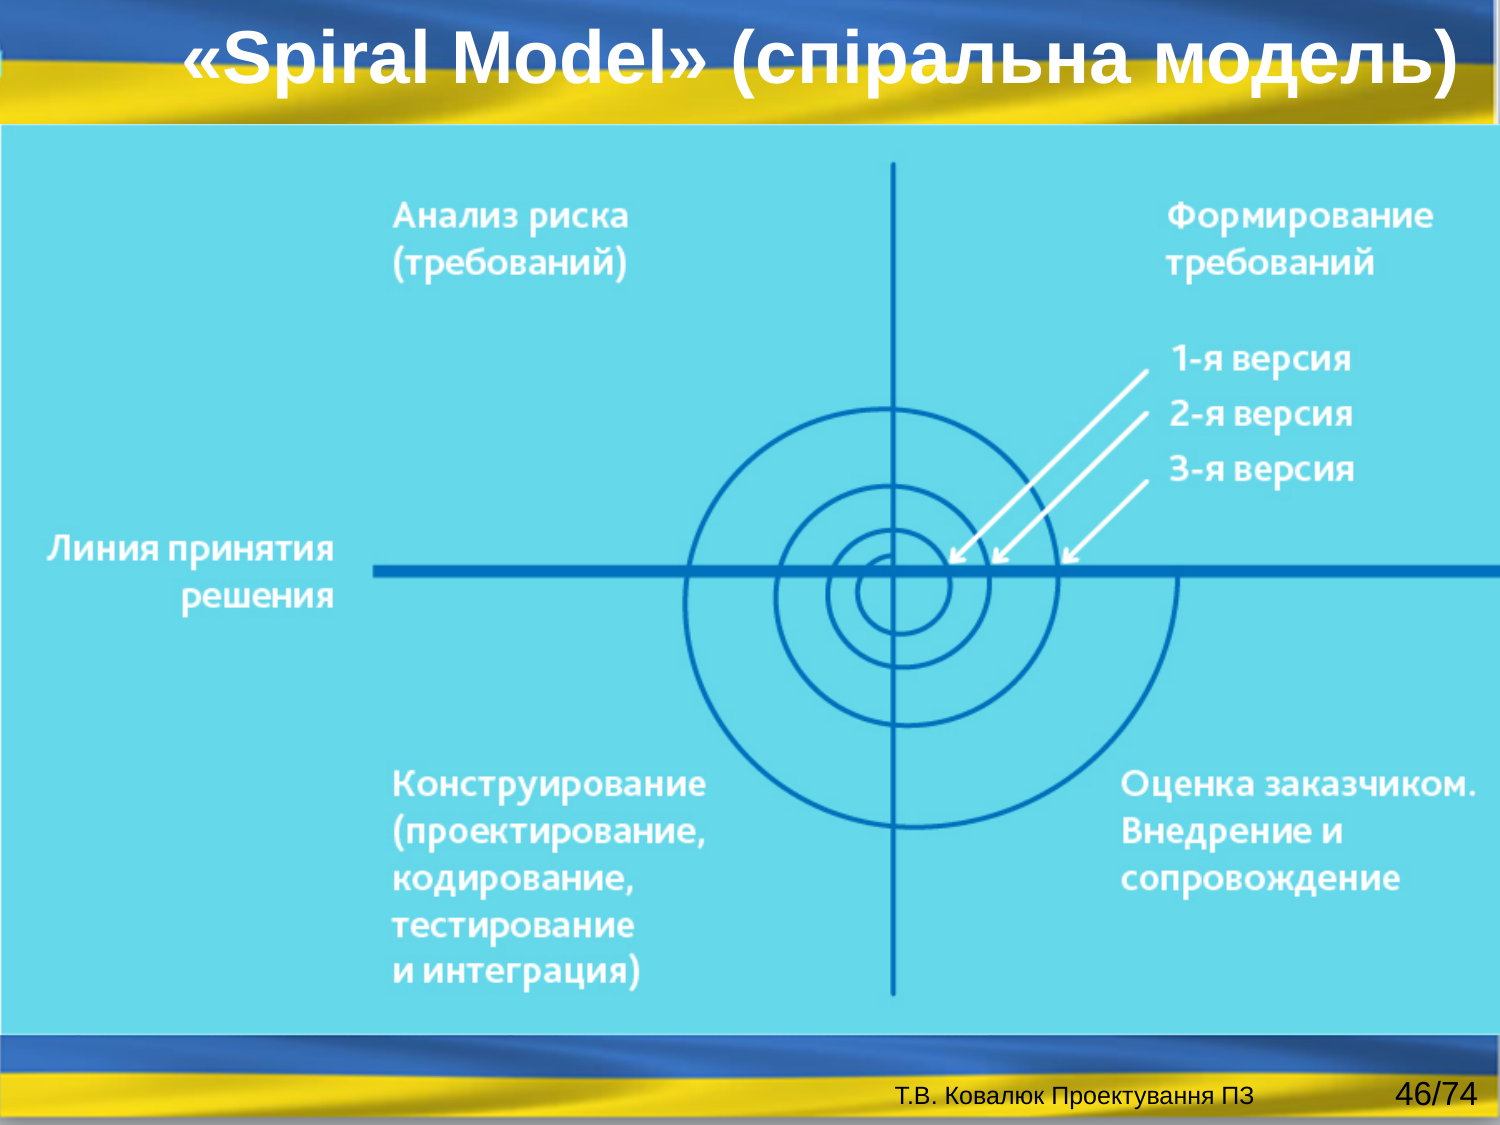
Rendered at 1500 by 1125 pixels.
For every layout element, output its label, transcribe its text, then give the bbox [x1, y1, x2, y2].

picture [0, 0, 1500, 1125]
text_box «Spiral Model» (спіральна модель) [166, 1, 1475, 106]
